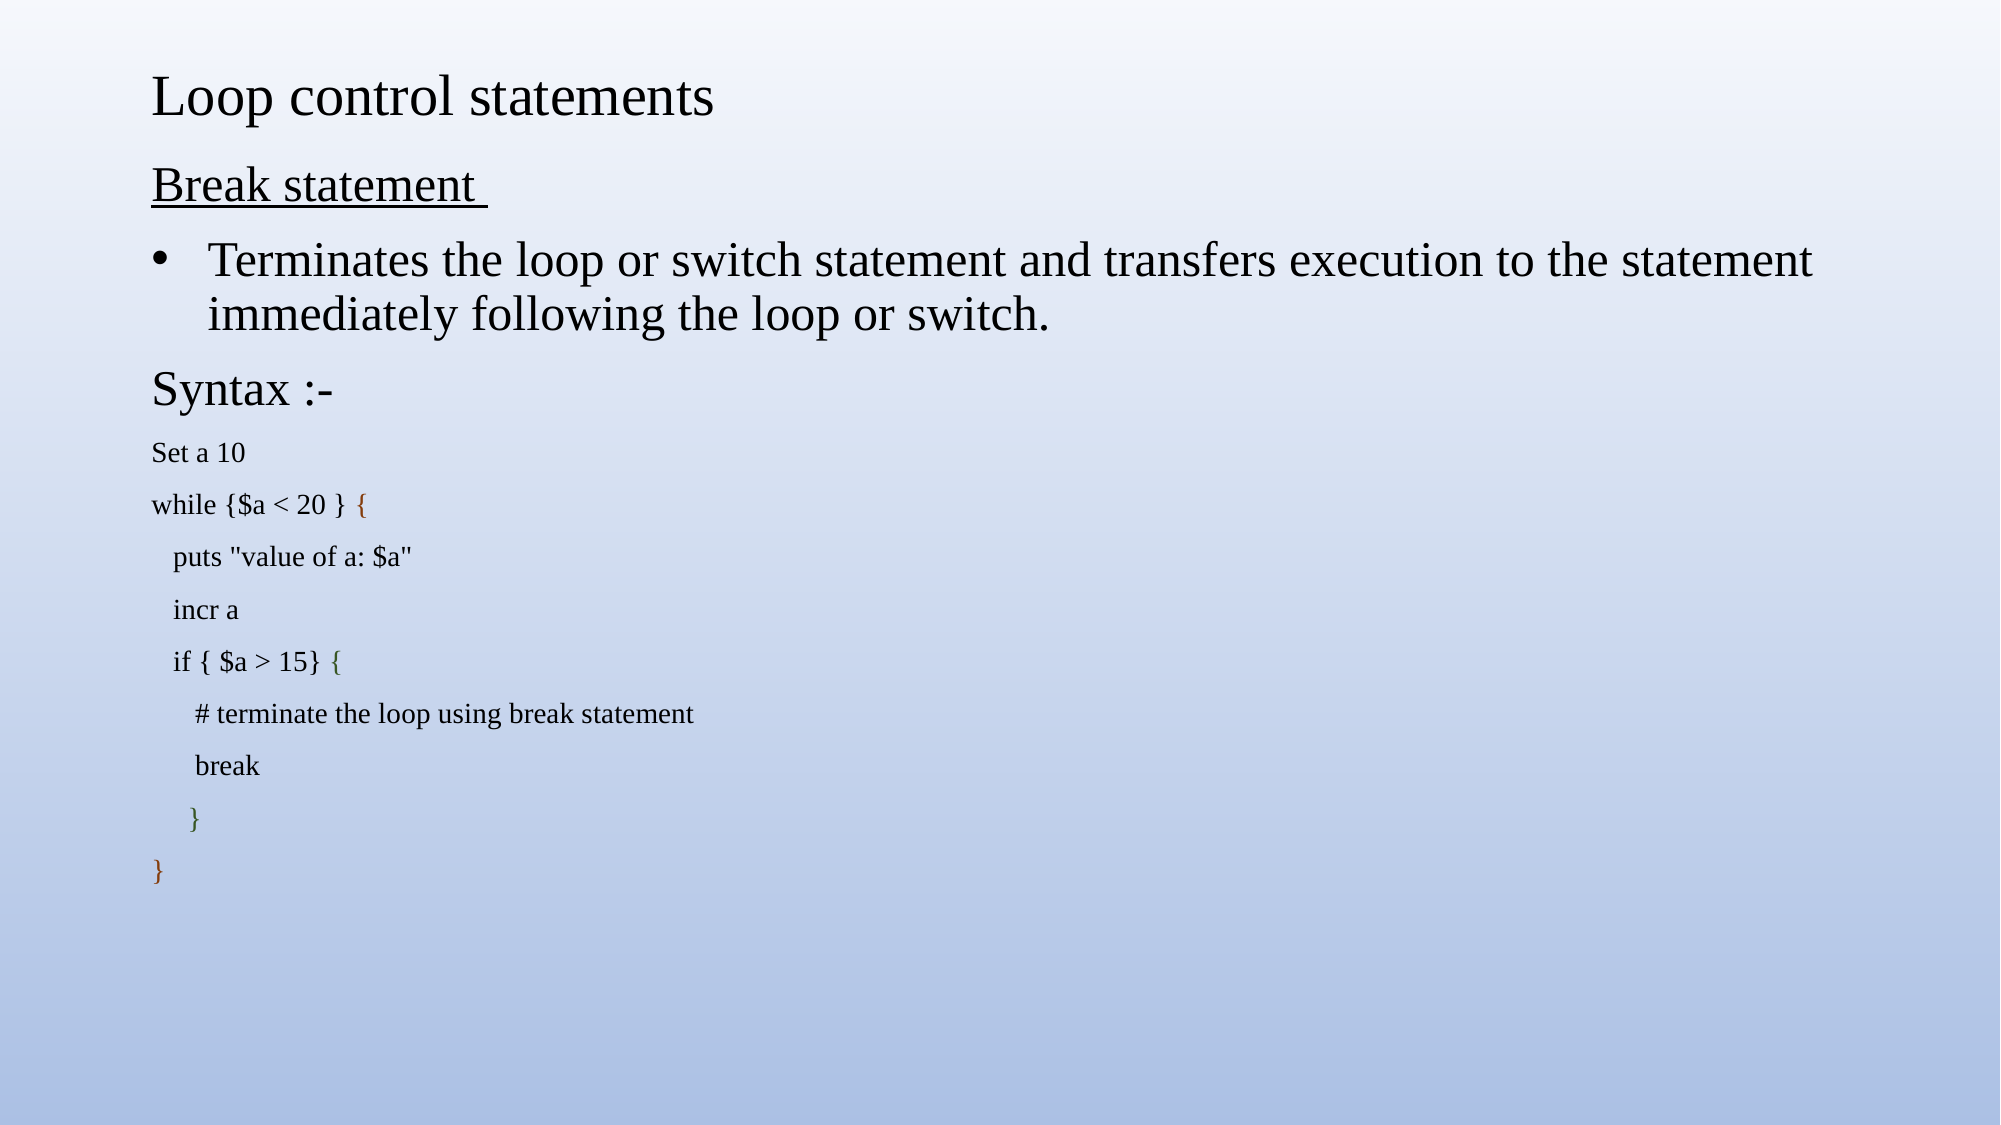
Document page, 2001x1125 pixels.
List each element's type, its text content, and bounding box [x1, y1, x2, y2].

list Break statement Terminates the loop or switch statement and transfers execution to the statement immediately following the loop or switch. Syntax :- Set a 10 while {$a < 20 } { puts "value of a: $a" incr a if { $a > 15} { # terminate the loop using break statement break } } [136, 151, 1862, 999]
title Loop control statements [136, 11, 1862, 136]
